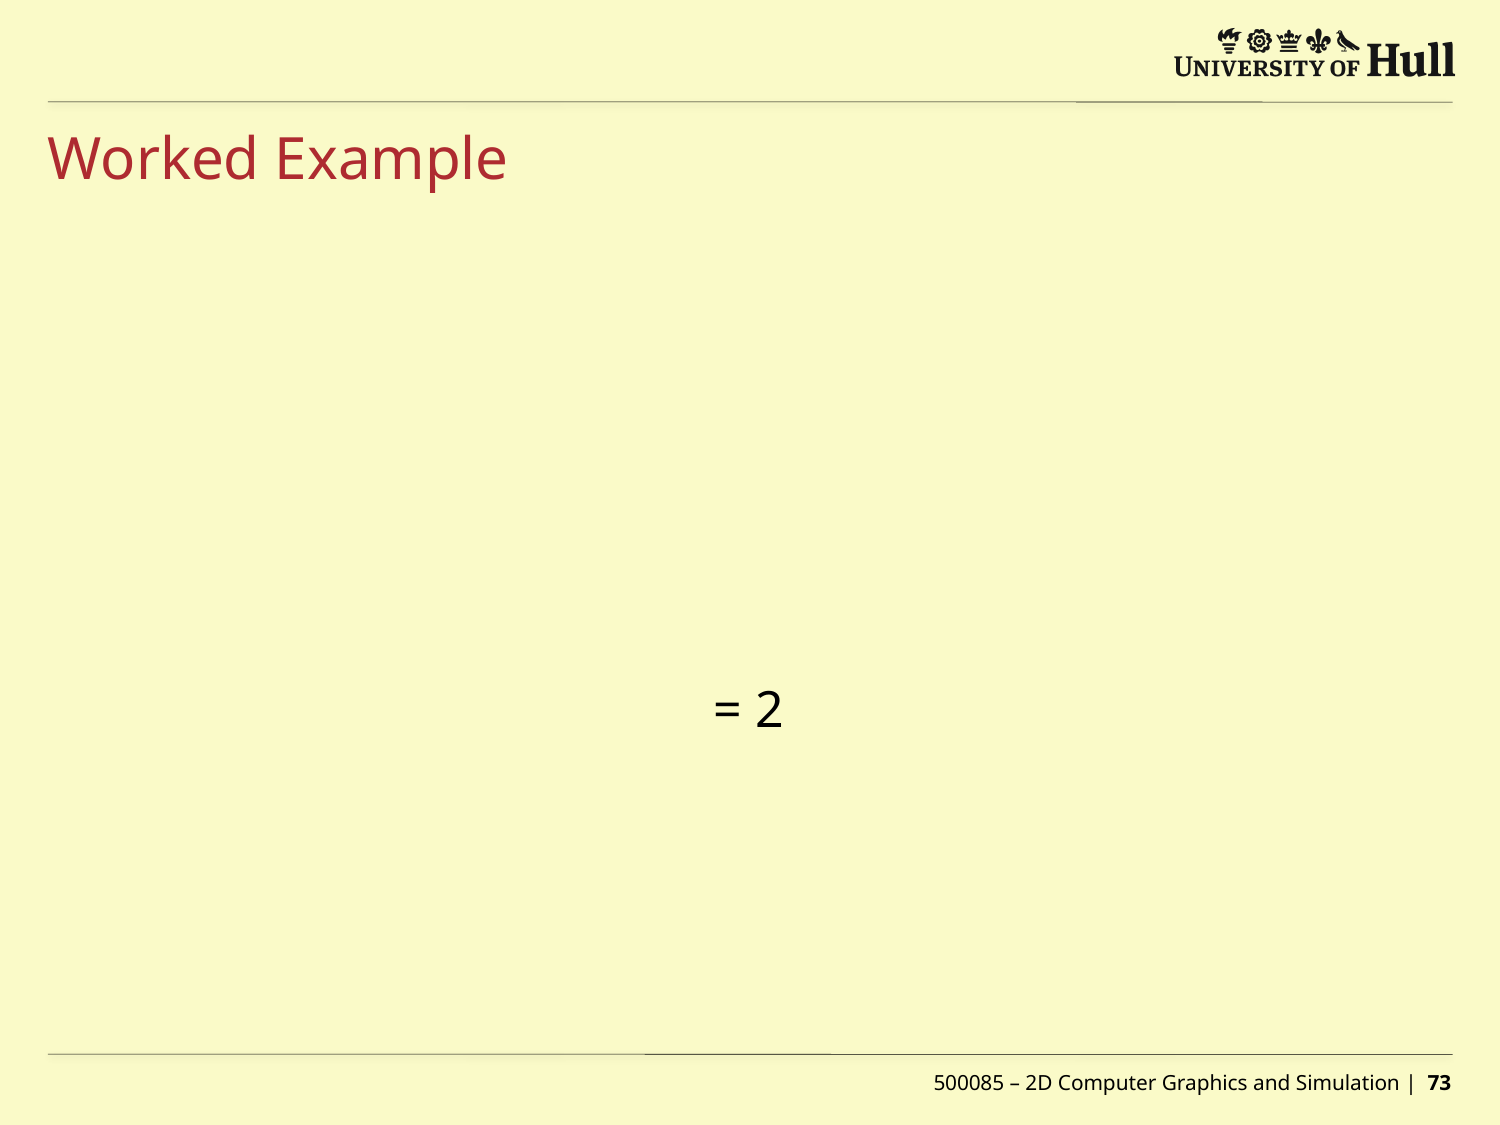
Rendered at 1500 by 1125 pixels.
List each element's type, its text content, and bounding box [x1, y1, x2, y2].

footer 500085 – 2D Computer Graphics and Simulation | 73 [701, 1070, 1452, 1098]
title Worked Example [47, 120, 1453, 275]
picture [1154, 8, 1475, 96]
